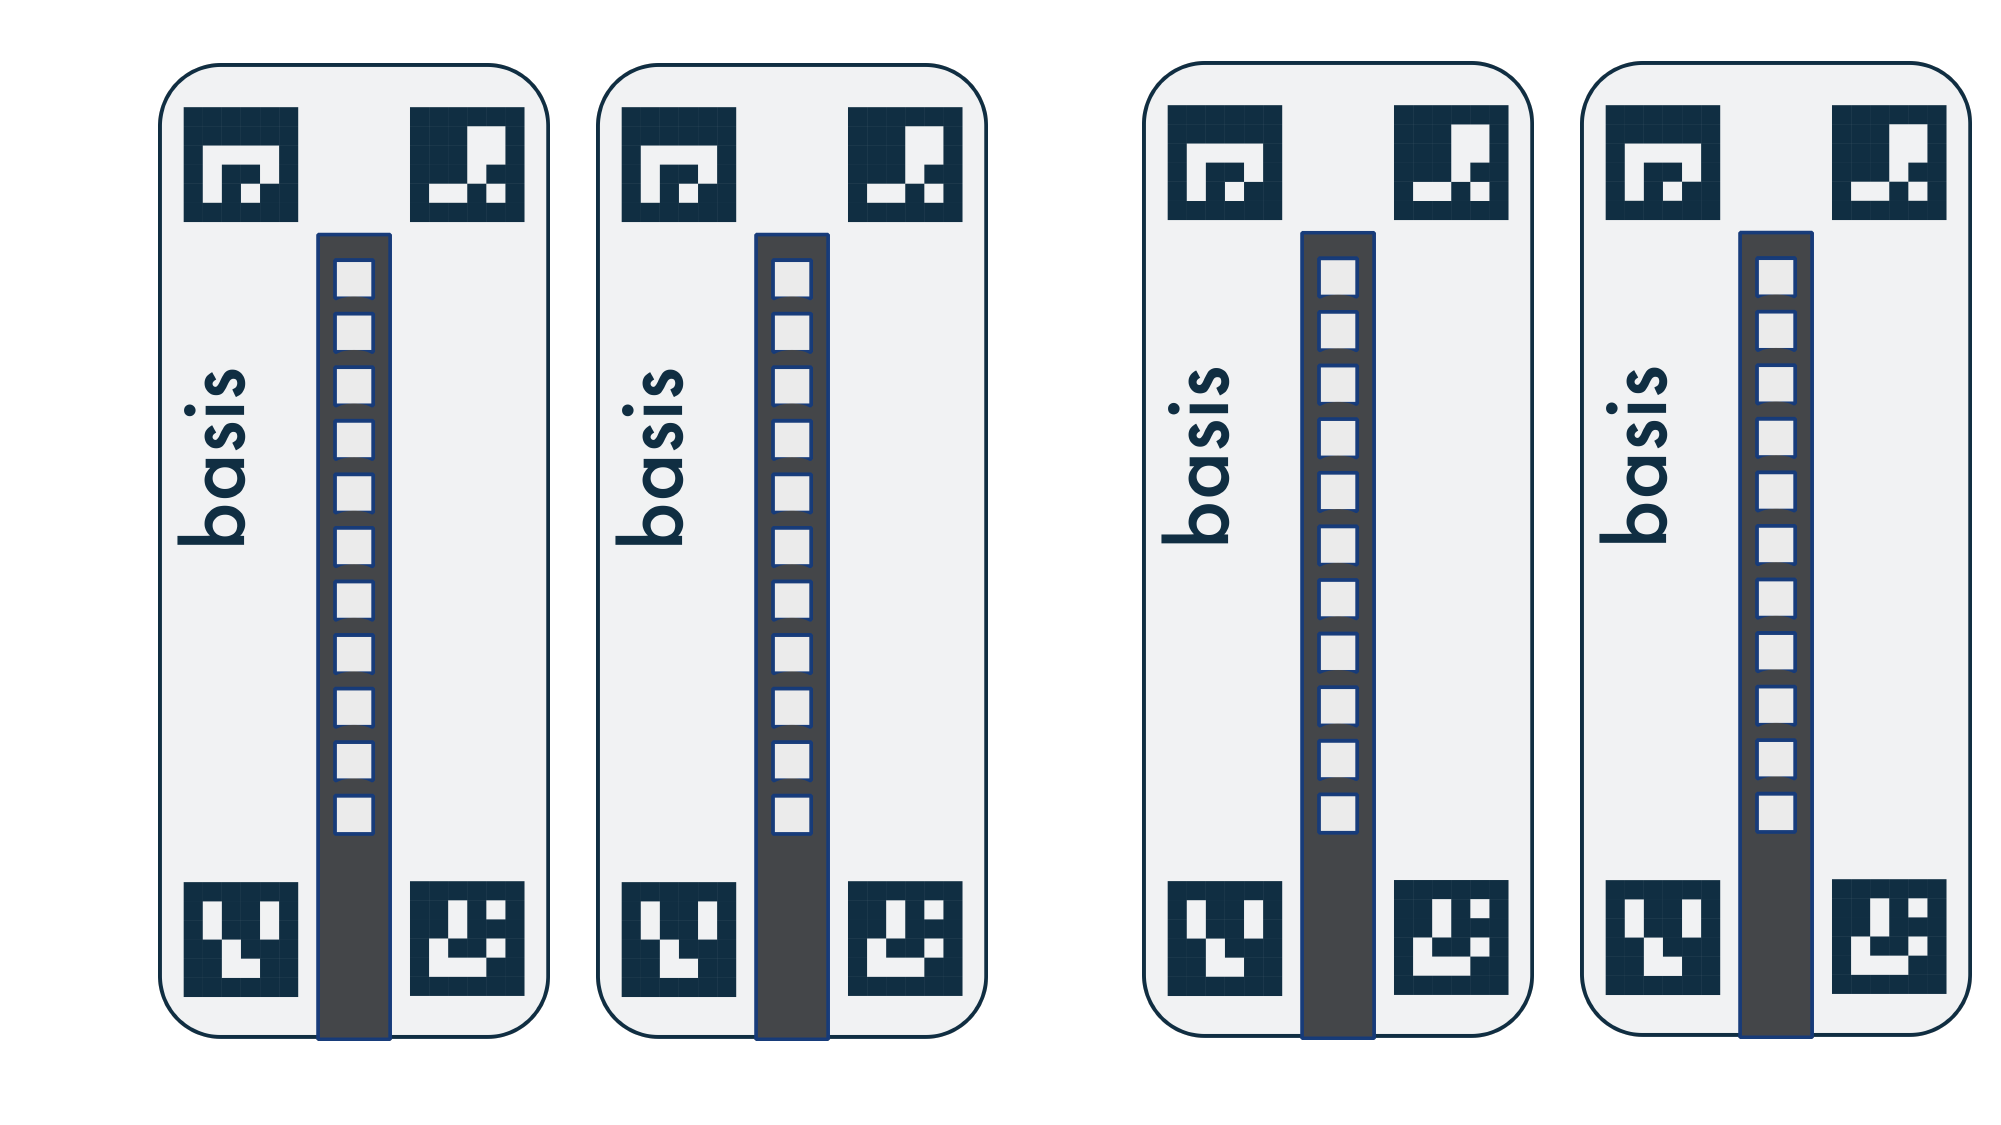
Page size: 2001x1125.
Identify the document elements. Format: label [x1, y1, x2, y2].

picture [1142, 61, 1534, 1040]
picture [158, 63, 551, 1042]
picture [1580, 61, 1972, 1039]
picture [596, 63, 988, 1041]
